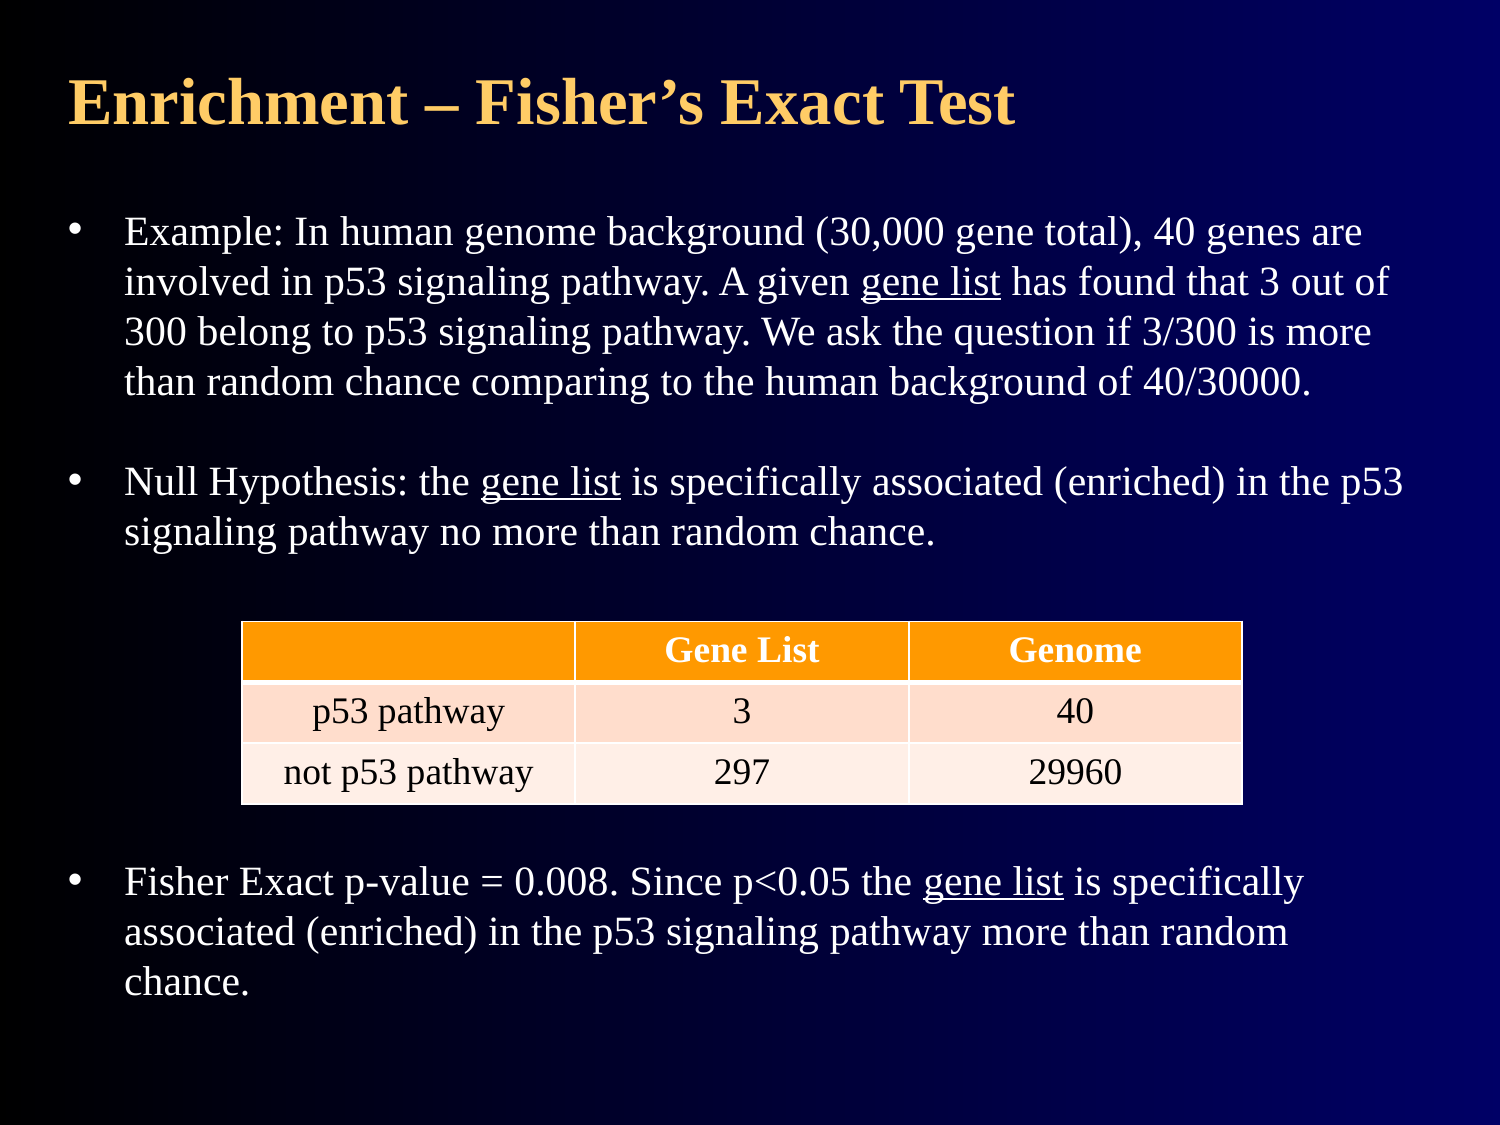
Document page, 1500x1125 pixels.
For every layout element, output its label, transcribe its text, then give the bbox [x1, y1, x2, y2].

text_box Example: In human genome background (30,000 gene total), 40 genes are involved in p53 signaling pathway. A given gene list has found that 3 out of 300 belong to p53 signaling pathway. We ask the question if 3/300 is more than random chance comparing to the human background of 40/30000. Null Hypothesis: the gene list is specifically associated (enriched) in the p53 signaling pathway no more than random chance. Fisher Exact p-value = 0.008. Since p<0.05 the gene list is specifically associated (enriched) in the p53 signaling pathway more than random chance. [53, 196, 1424, 1062]
table_cell 29960 [910, 744, 1241, 803]
table_header Genome [910, 622, 1241, 680]
title Enrichment – Fisher’s Exact Test [52, 0, 1459, 225]
table_header [243, 622, 574, 680]
table_cell not p53 pathway [243, 744, 574, 803]
table_cell p53 pathway [243, 685, 574, 742]
table_cell 3 [576, 685, 908, 742]
table_cell 297 [576, 744, 908, 803]
table_header Gene List [576, 622, 908, 680]
table_cell 40 [910, 685, 1241, 742]
